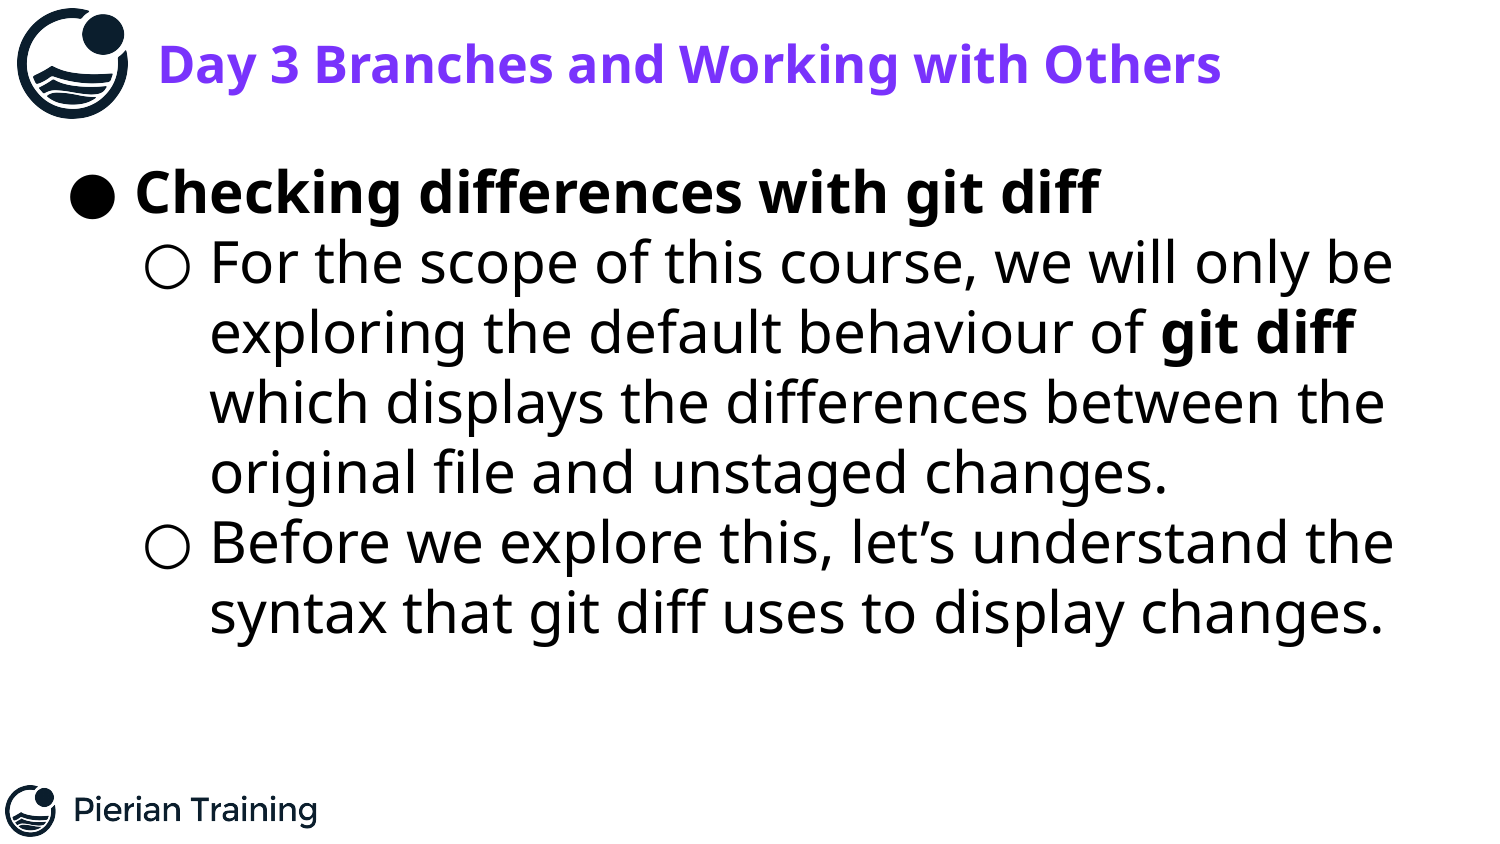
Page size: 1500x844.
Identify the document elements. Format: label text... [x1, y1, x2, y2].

picture [16, 8, 128, 120]
text_box Day 3 Branches and Working with Others [142, 16, 1403, 110]
text_box Checking differences with git diff For the scope of this course, we will only be exploring the default behaviour of git diff which displays the differences between the original file and unstaged changes. Before we explore this, let’s understand the syntax that git diff uses to display changes. [44, 140, 1432, 661]
picture [4, 785, 318, 837]
